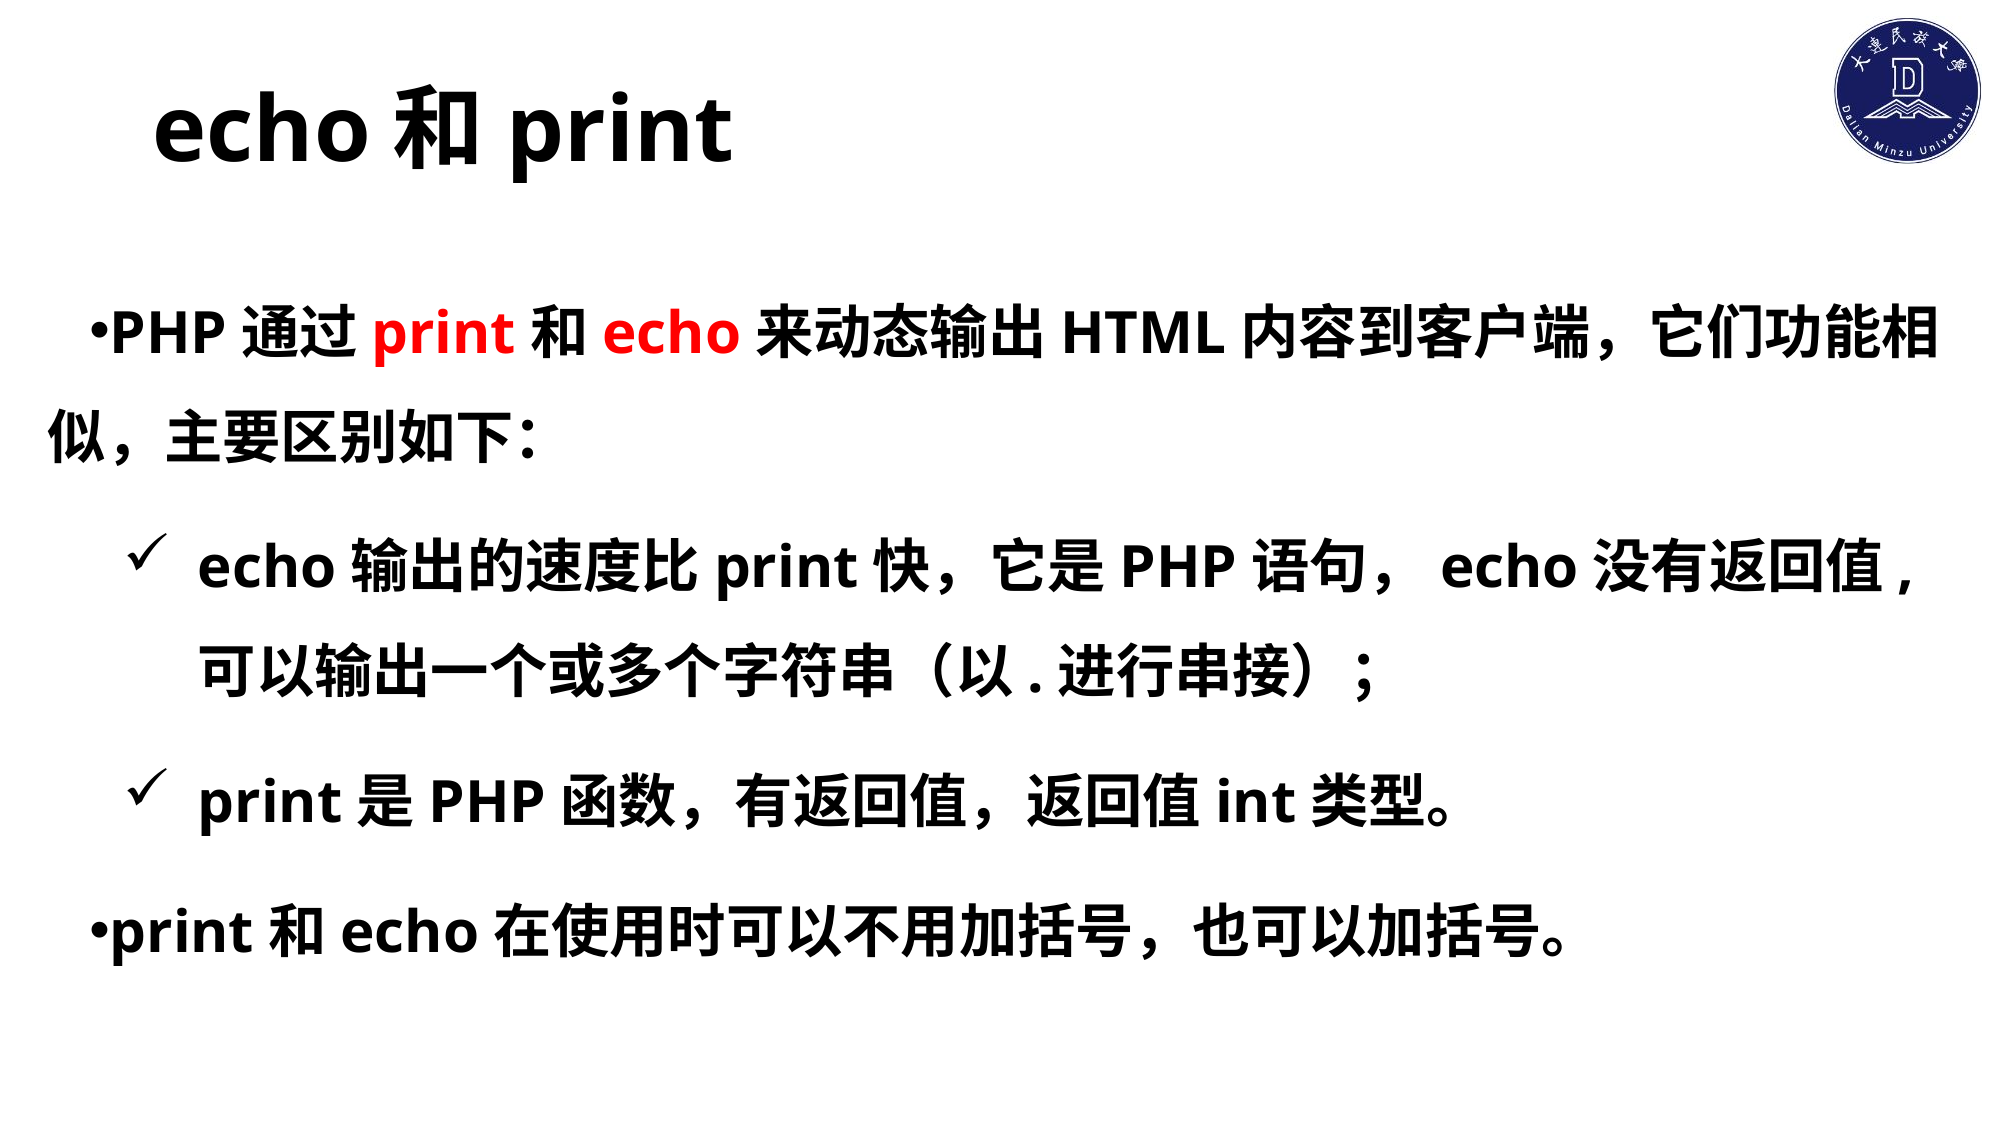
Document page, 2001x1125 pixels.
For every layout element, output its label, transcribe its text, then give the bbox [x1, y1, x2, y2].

title echo和print [137, 58, 1763, 206]
text_box PHP通过print和echo来动态输出HTML内容到客户端，它们功能相似，主要区别如下： echo输出的速度比print快，它是PHP语句，echo没有返回值,可以输出一个或多个字符串（以.进行串接）； print是PHP函数，有返回值，返回值int类型。 print和echo在使用时可以不用加括号，也可以加括号。 [21, 252, 1974, 972]
picture [1833, 16, 1982, 164]
